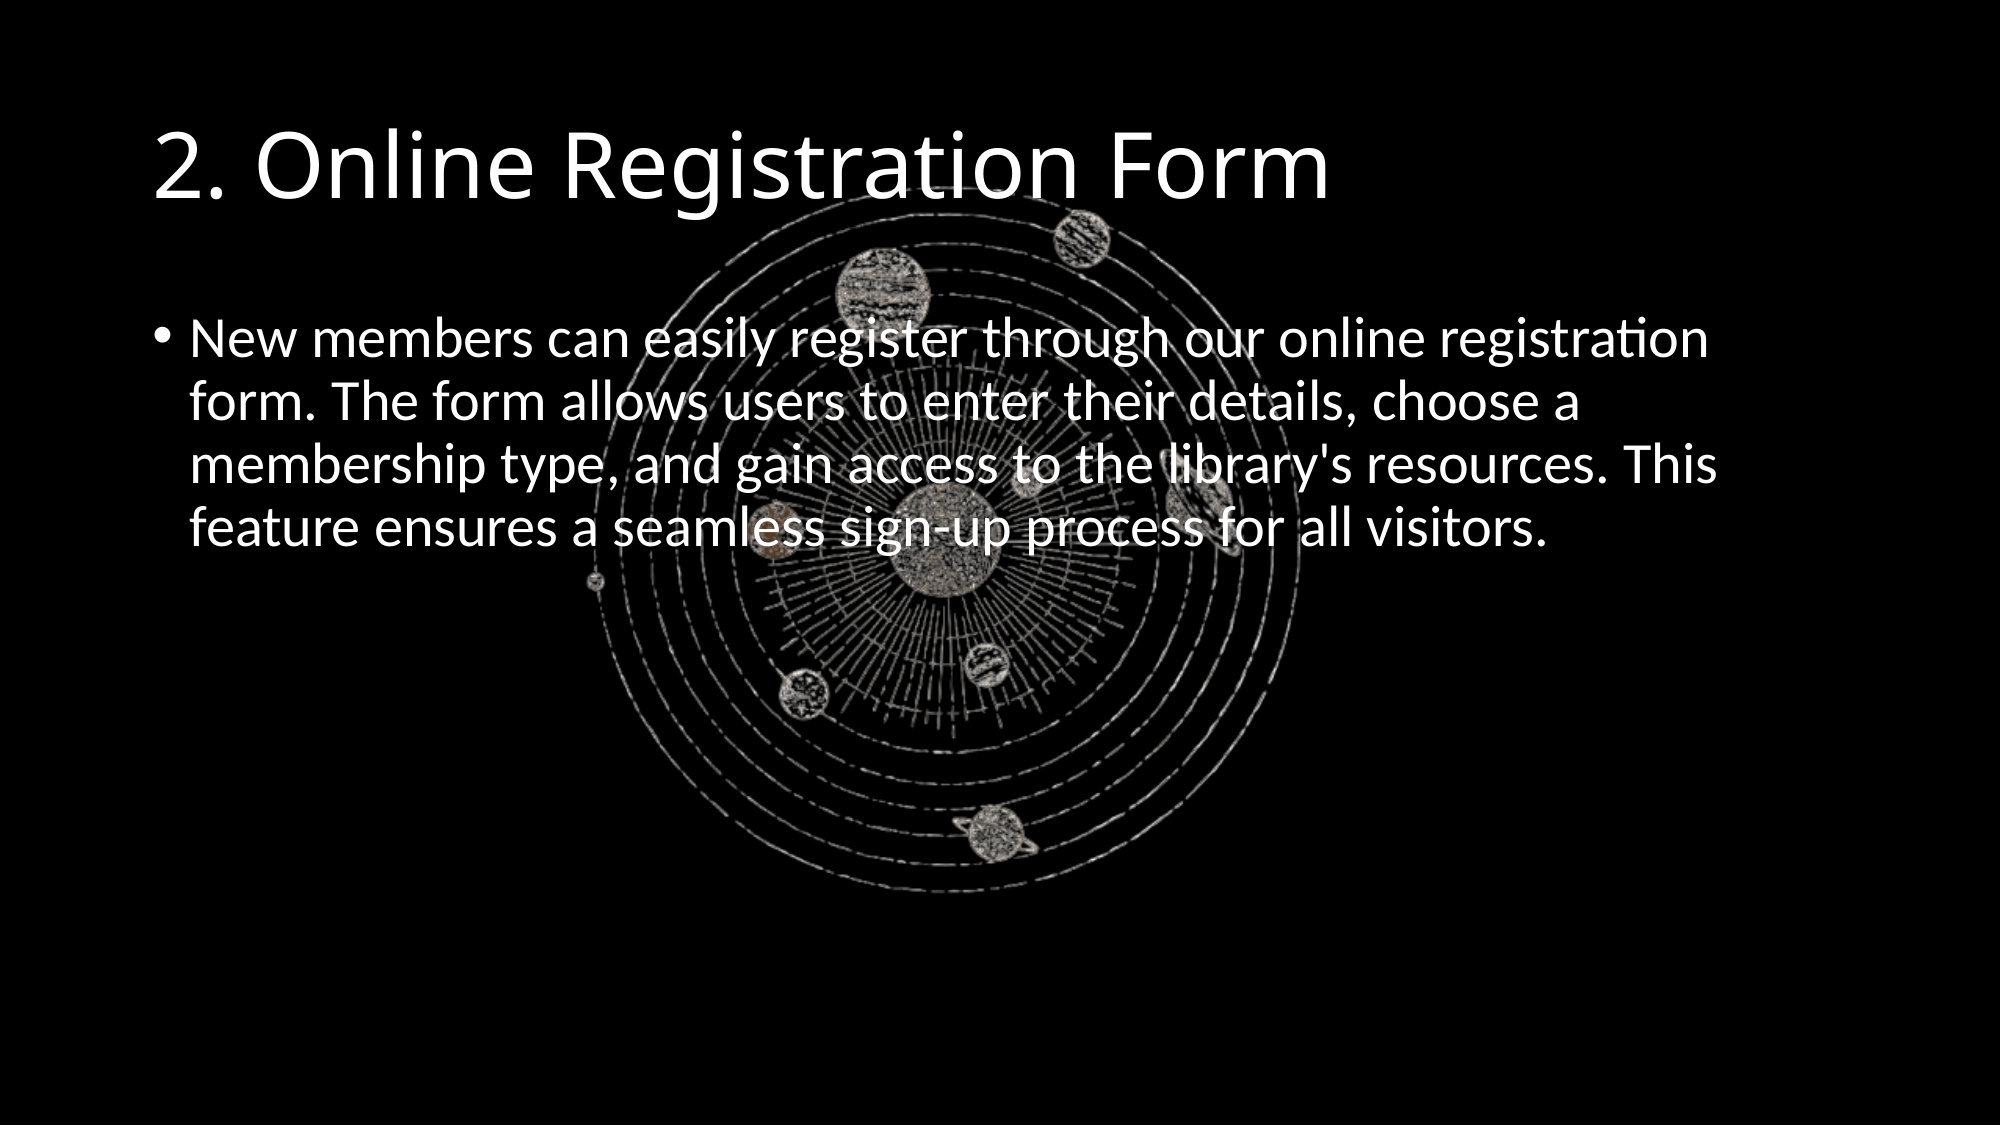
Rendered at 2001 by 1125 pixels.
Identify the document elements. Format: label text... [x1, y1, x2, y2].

list New members can easily register through our online registration form. The form allows users to enter their details, choose a membership type, and gain access to the library's resources. This feature ensures a seamless sign-up process for all visitors. [1335, 299, 1863, 611]
list New members can easily register through our online registration form. The form allows users to enter their details, choose a membership type, and gain access to the library's resources. This feature ensures a seamless sign-up process for all visitors. [137, 299, 552, 611]
picture [552, 149, 1335, 931]
title 2. Online Registration Form [137, 59, 1863, 278]
